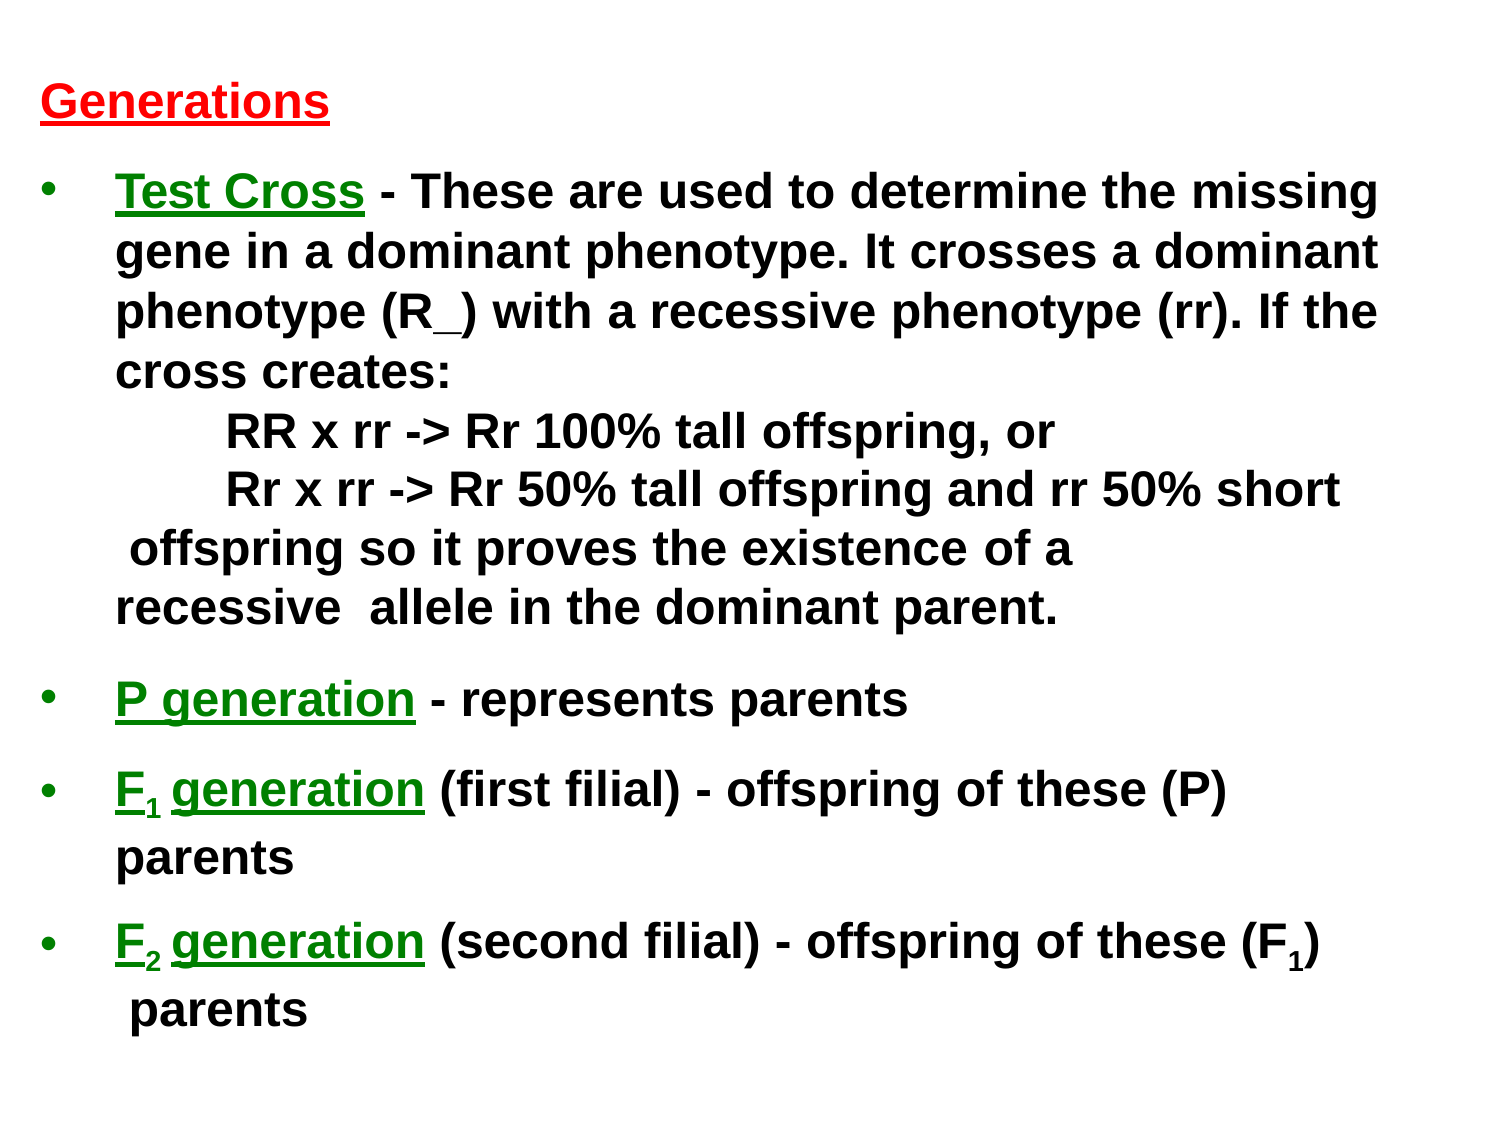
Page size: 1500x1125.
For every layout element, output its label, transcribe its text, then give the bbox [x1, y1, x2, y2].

text_box Generations Test Cross - These are used to determine the missing gene in a dominant phenotype. It crosses a dominant phenotype (R_) with a recessive phenotype (rr). If the cross creates: RR x rr -> Rr 100% tall offspring, or Rr x rr -> Rr 50% tall offspring and rr 50% short offspring so it proves the existence of a recessive allele in the dominant parent. P generation - represents parents F1 generation (first filial) - offspring of these (P) parents F2 generation (second filial) - offspring of these (F1) parents [29, 36, 1442, 1037]
